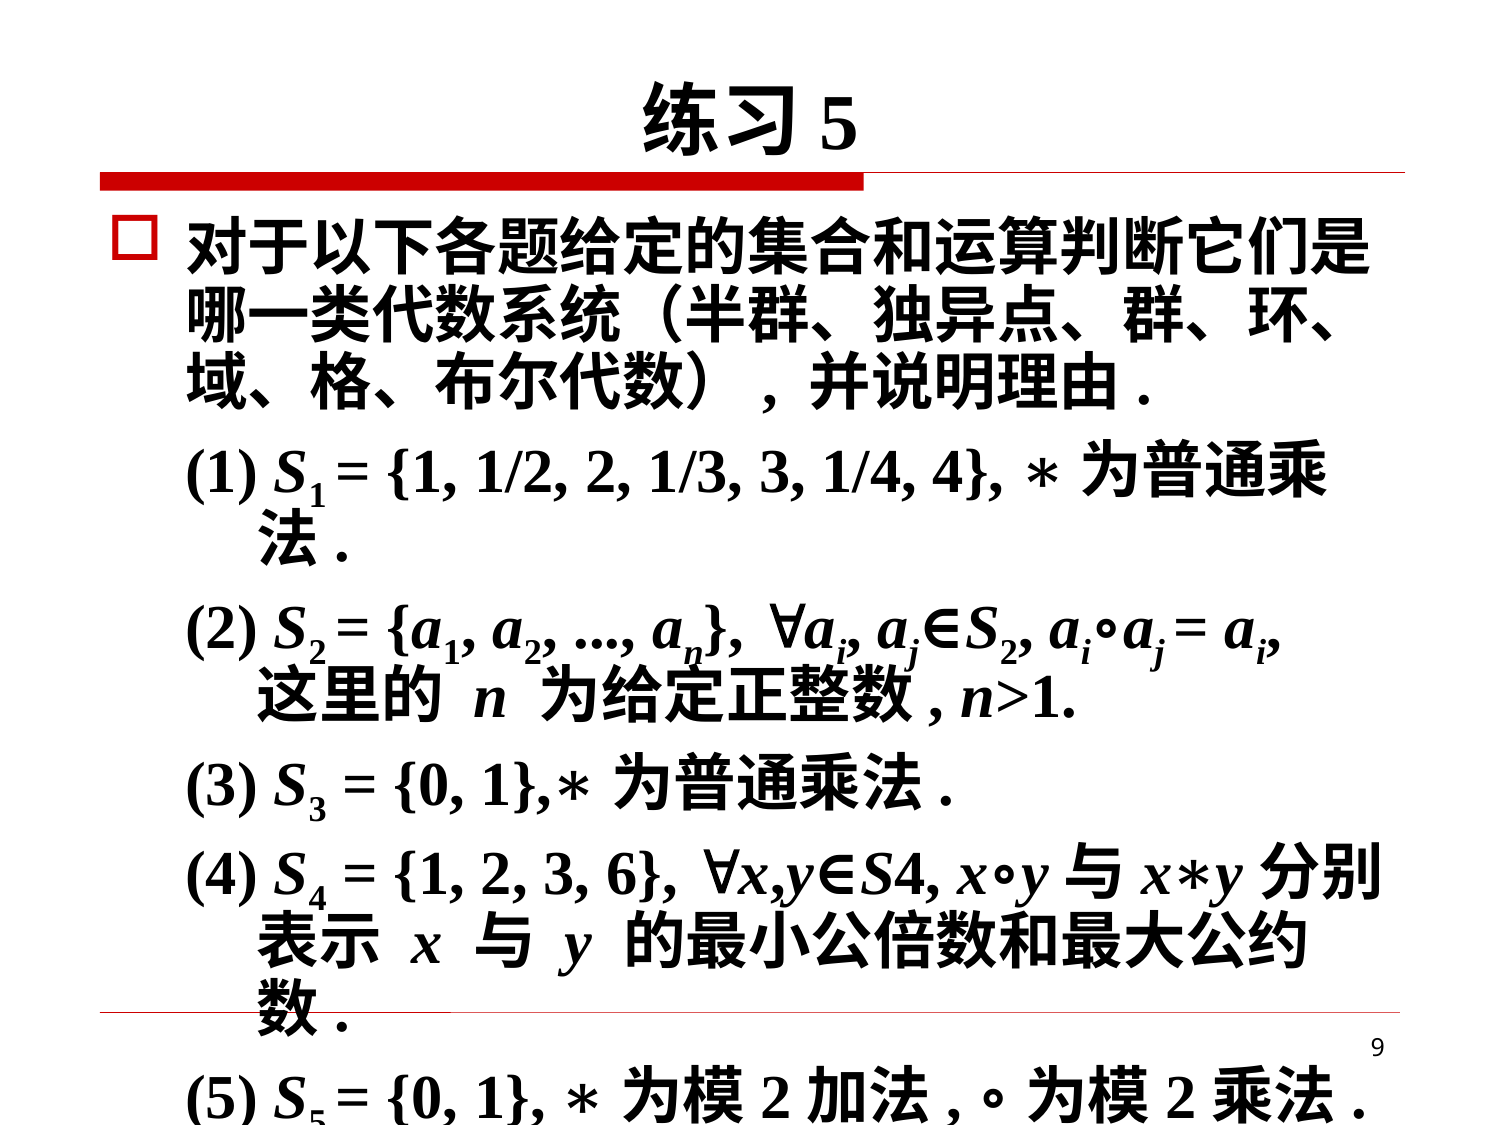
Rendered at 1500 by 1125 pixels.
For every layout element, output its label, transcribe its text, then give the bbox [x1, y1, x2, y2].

list 对于以下各题给定的集合和运算判断它们是哪一类代数系统（半群、独异点、群、环、域、格、布尔代数）, 并说明理由. (1) S1 = {1, 1/2, 2, 1/3, 3, 1/4, 4}, ∗为普通乘法. (2) S2 = {a1, a2, ..., an}, ai, aj∈S2, ai∘aj = ai, 这里的 n 为给定正整数, n>1. (3) S3 = {0, 1},∗为普通乘法. (4) S4 = {1, 2, 3, 6}, x,y∈S4, x∘y与x∗y分别表示 x 与 y 的最小公倍数和最大公约数. (5) S5 = {0, 1}, ∗为模2加法, ∘为模2乘法. [92, 208, 1406, 1000]
title 练习5 [94, 50, 1407, 173]
slide_number 9 [1074, 1024, 1401, 1103]
